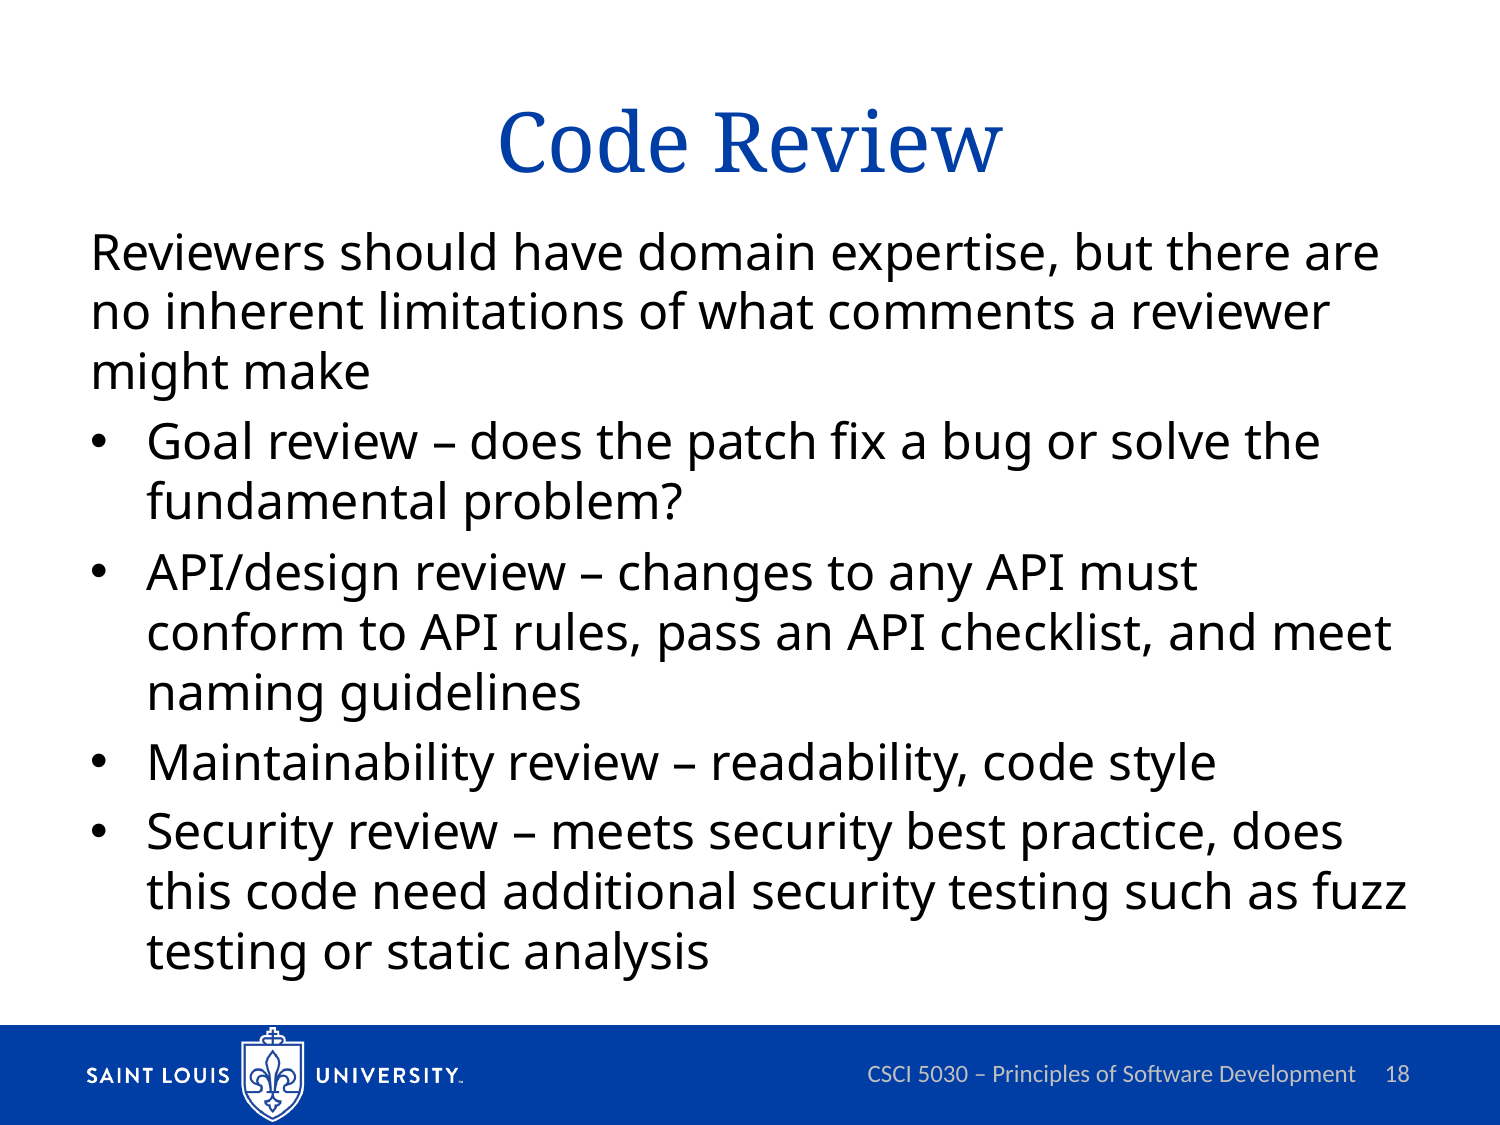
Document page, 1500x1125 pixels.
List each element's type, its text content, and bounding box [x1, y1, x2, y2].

title Code Review [75, 45, 1425, 212]
slide_number 18 [1074, 1042, 1425, 1103]
footer CSCI 5030 – Principles of Software Development [849, 1042, 1074, 1103]
list Reviewers should have domain expertise, but there are no inherent limitations of what comments a reviewer might make Goal review – does the patch fix a bug or solve the fundamental problem? API/design review – changes to any API must conform to API rules, pass an API checklist, and meet naming guidelines Maintainability review – readability, code style Security review – meets security best practice, does this code need additional security testing such as fuzz testing or static analysis [75, 212, 1425, 1013]
picture [87, 1027, 463, 1122]
